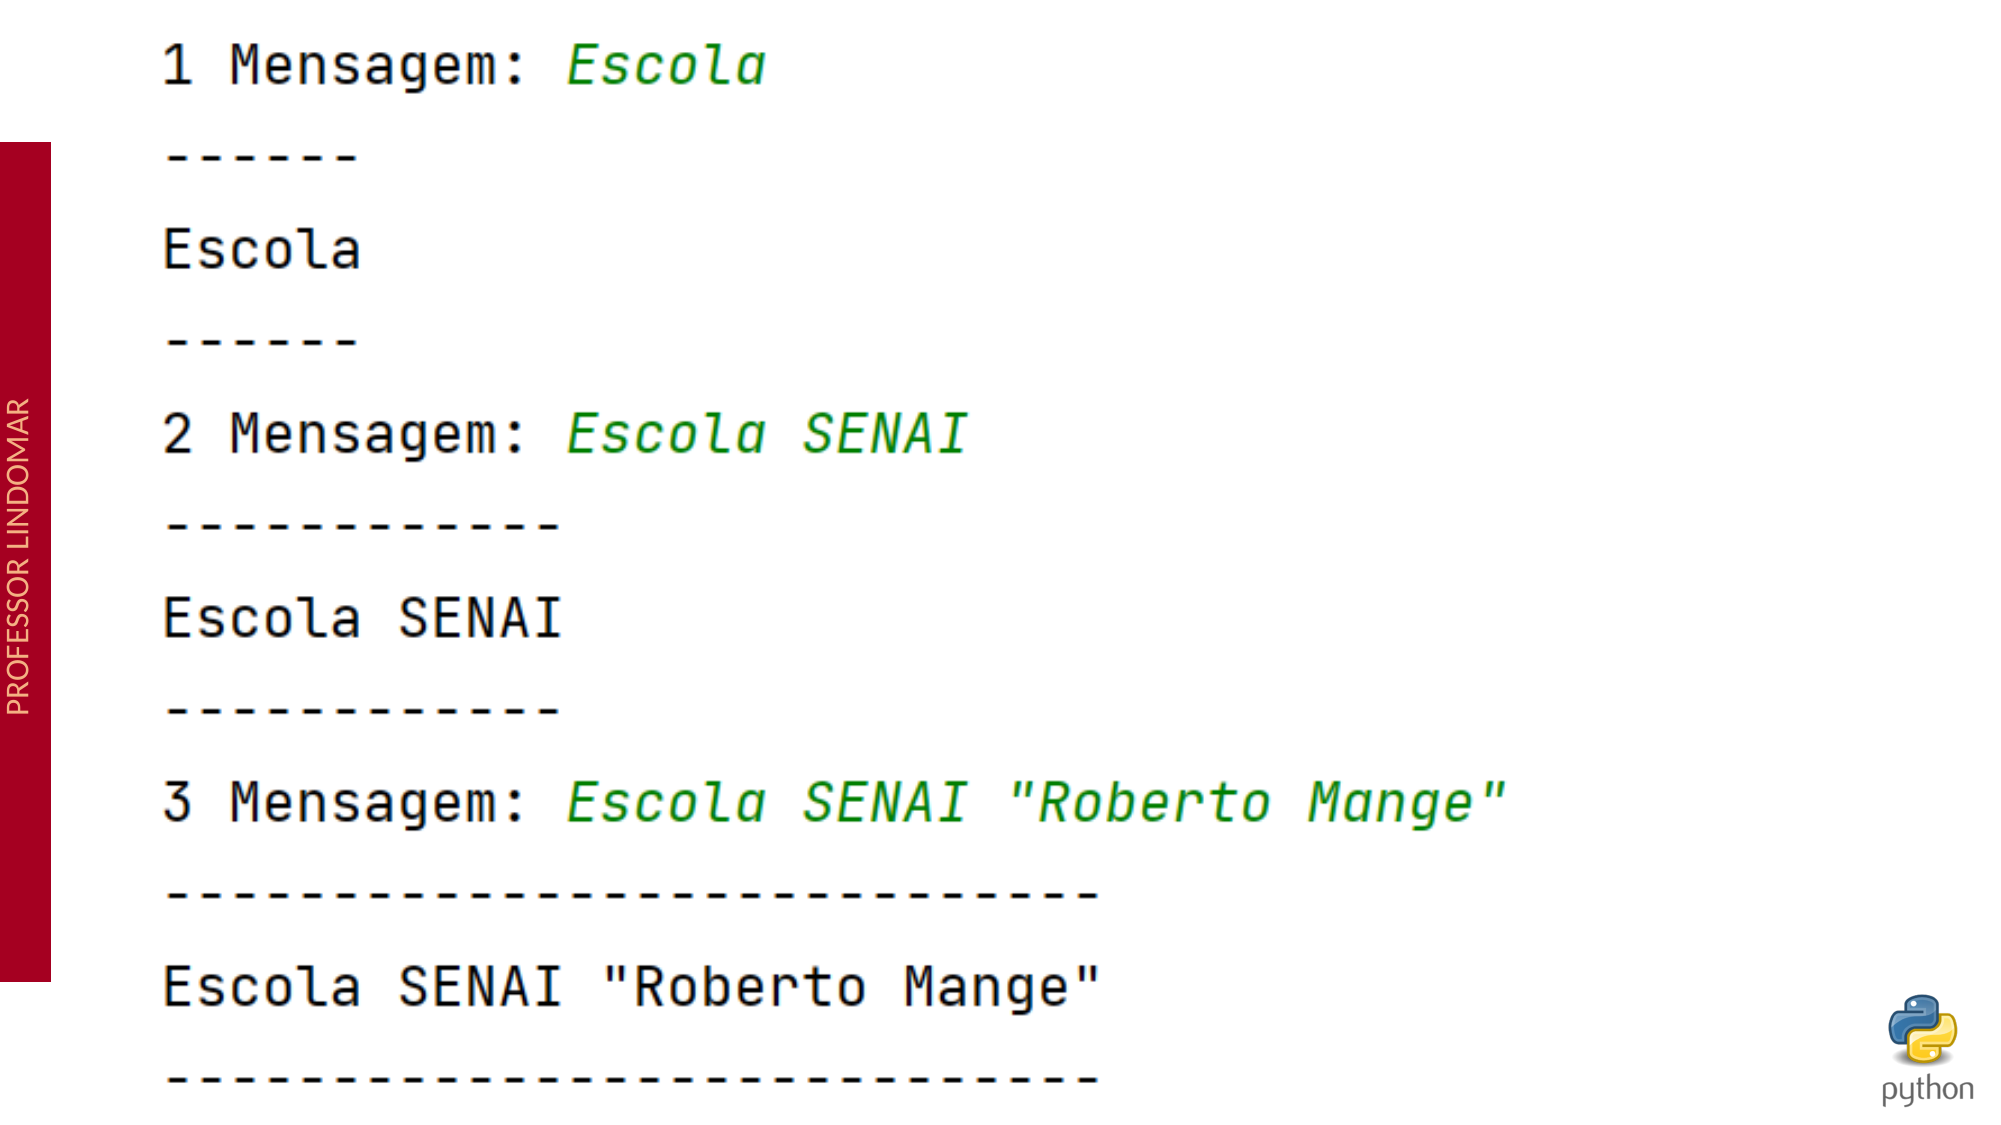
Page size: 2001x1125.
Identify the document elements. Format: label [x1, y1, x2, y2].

picture [1853, 979, 2000, 1125]
picture [141, 24, 1524, 1101]
